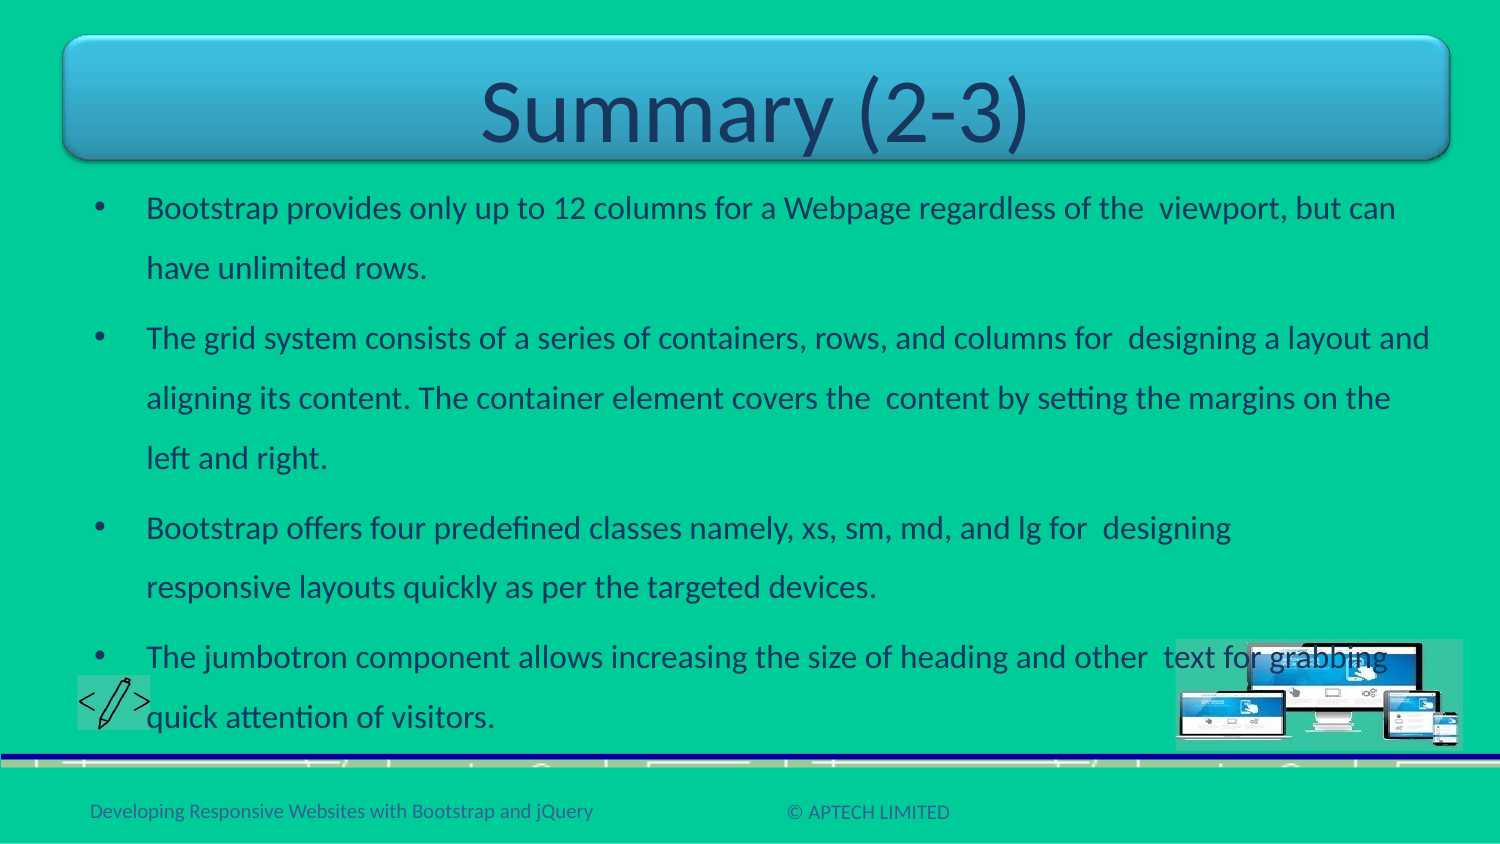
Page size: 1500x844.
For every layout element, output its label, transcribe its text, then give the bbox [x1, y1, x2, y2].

title Summary (2-3) [106, 50, 1394, 134]
text_box [55, 31, 1458, 188]
picture [77, 675, 151, 730]
slide_number Developing Responsive Websites with Bootstrap and jQuery [87, 796, 599, 816]
footer © APTECH LIMITED [784, 798, 953, 817]
picture [1, 639, 1500, 770]
text_box Bootstrap provides only up to 12 columns for a Webpage regardless of the viewport, but can have unlimited rows. The grid system consists of a series of containers, rows, and columns for designing a layout and aligning its content. The container element covers the content by setting the margins on the left and right. Bootstrap offers four predefined classes namely, xs, sm, md, and lg for designing responsive layouts quickly as per the targeted devices. The jumbotron component allows increasing the size of heading and other text for grabbing quick attention of visitors. [87, 166, 1446, 699]
